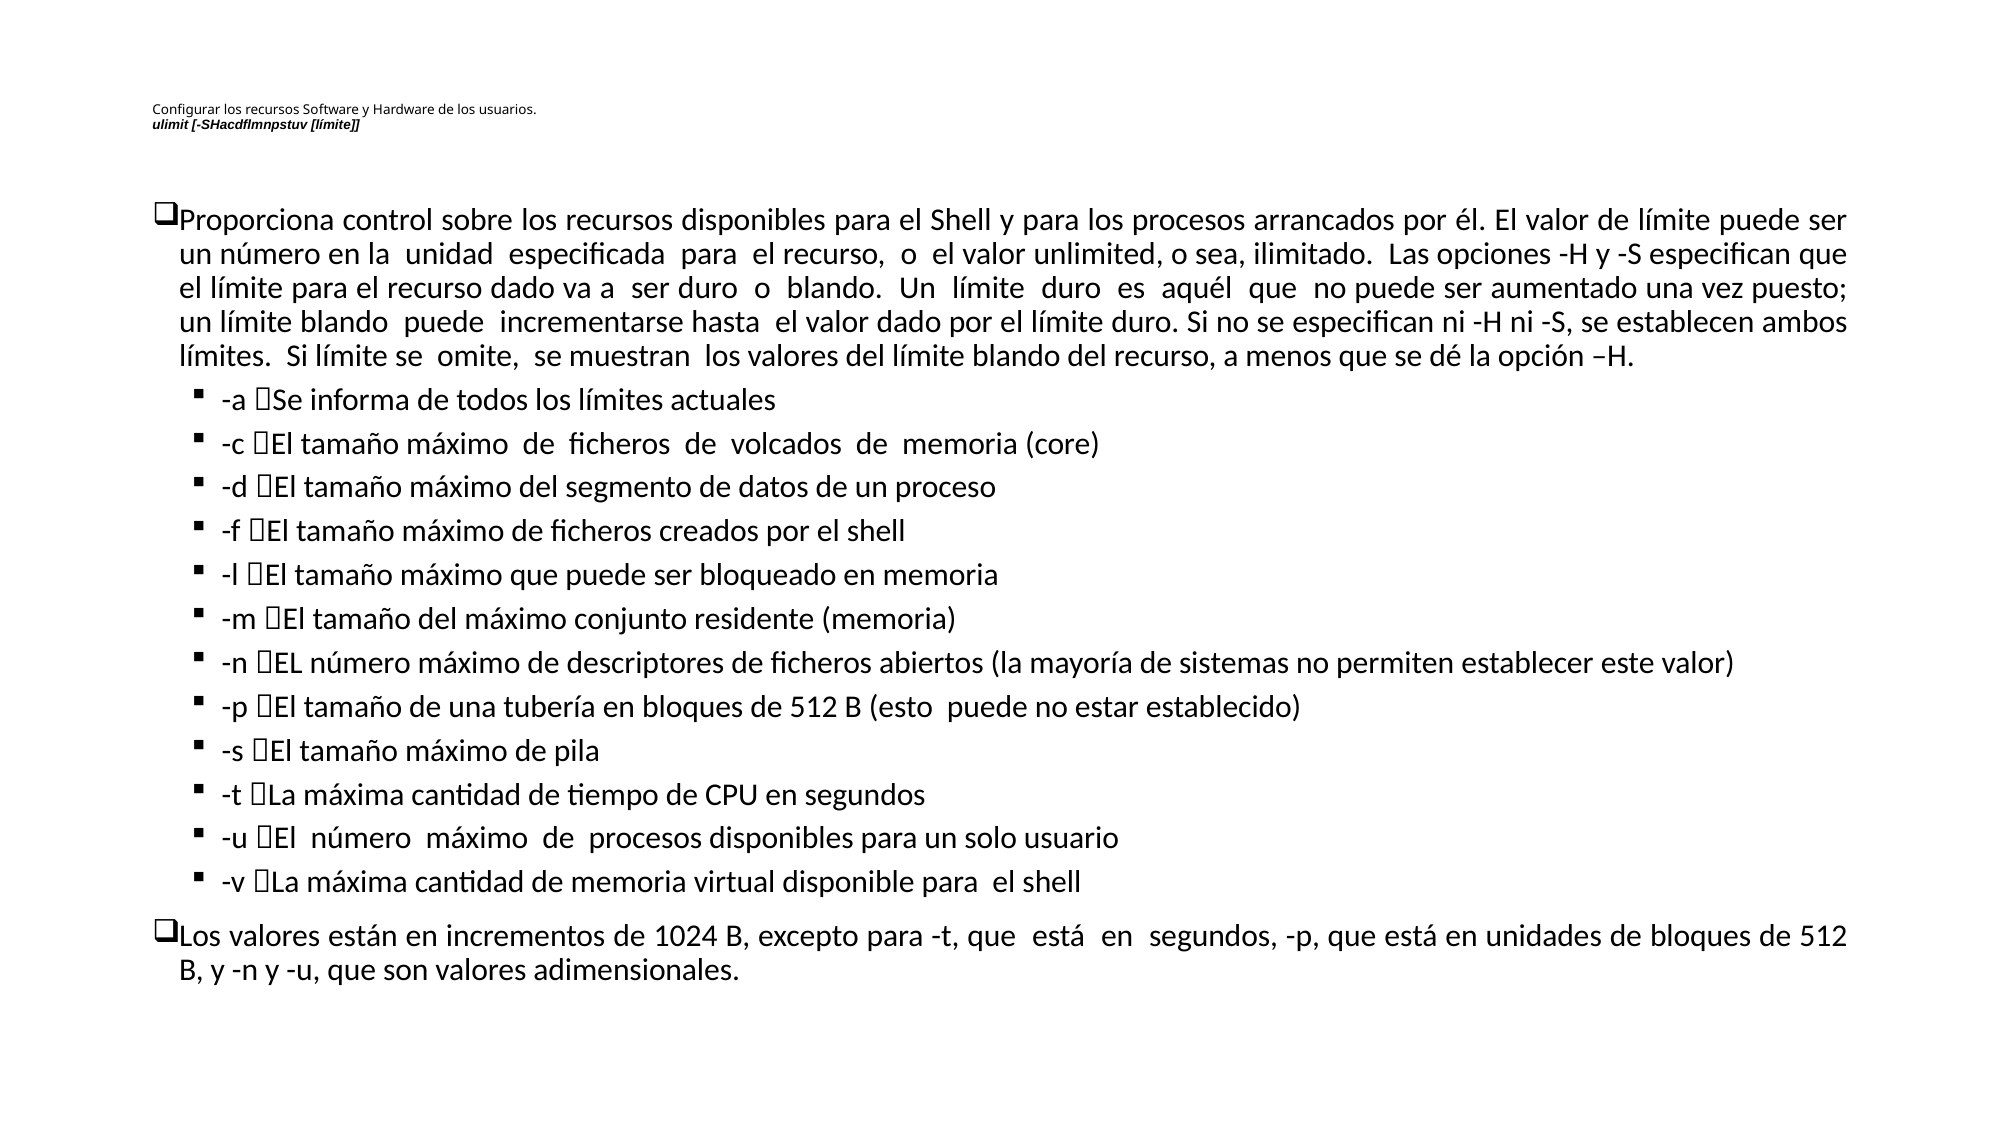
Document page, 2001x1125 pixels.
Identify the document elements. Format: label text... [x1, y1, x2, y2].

list Proporciona control sobre los recursos disponibles para el Shell y para los procesos arrancados por él. El valor de límite puede ser un número en la unidad especificada para el recurso, o el valor unlimited, o sea, ilimitado. Las opciones -H y -S especifican que el límite para el recurso dado va a ser duro o blando. Un límite duro es aquél que no puede ser aumentado una vez puesto; un límite blando puede incrementarse hasta el valor dado por el límite duro. Si no se especifican ni -H ni -S, se establecen ambos límites. Si límite se omite, se muestran los valores del límite blando del recurso, a menos que se dé la opción –H. -a Se informa de todos los límites actuales -c El tamaño máximo de ficheros de volcados de memoria (core) -d El tamaño máximo del segmento de datos de un proceso -f El tamaño máximo de ficheros creados por el shell -l El tamaño máximo que puede ser bloqueado en memoria -m El tamaño del máximo conjunto residente (memoria) -n EL número máximo de descriptores de ficheros abiertos (la mayoría de sistemas no permiten establecer este valor) -p El tamaño de una tubería en bloques de 512 B (esto puede no estar establecido) -s El tamaño máximo de pila -t La máxima cantidad de tiempo de CPU en segundos -u El número máximo de procesos disponibles para un solo usuario -v La máxima cantidad de memoria virtual disponible para el shell Los valores están en incrementos de 1024 B, excepto para -t, que está en segundos, -p, que está en unidades de bloques de 512 B, y -n y -u, que son valores adimensionales. [137, 195, 1863, 1033]
title Configurar los recursos Software y Hardware de los usuarios. ulimit [-SHacdflmnpstuv [límite]] [137, 59, 1863, 195]
